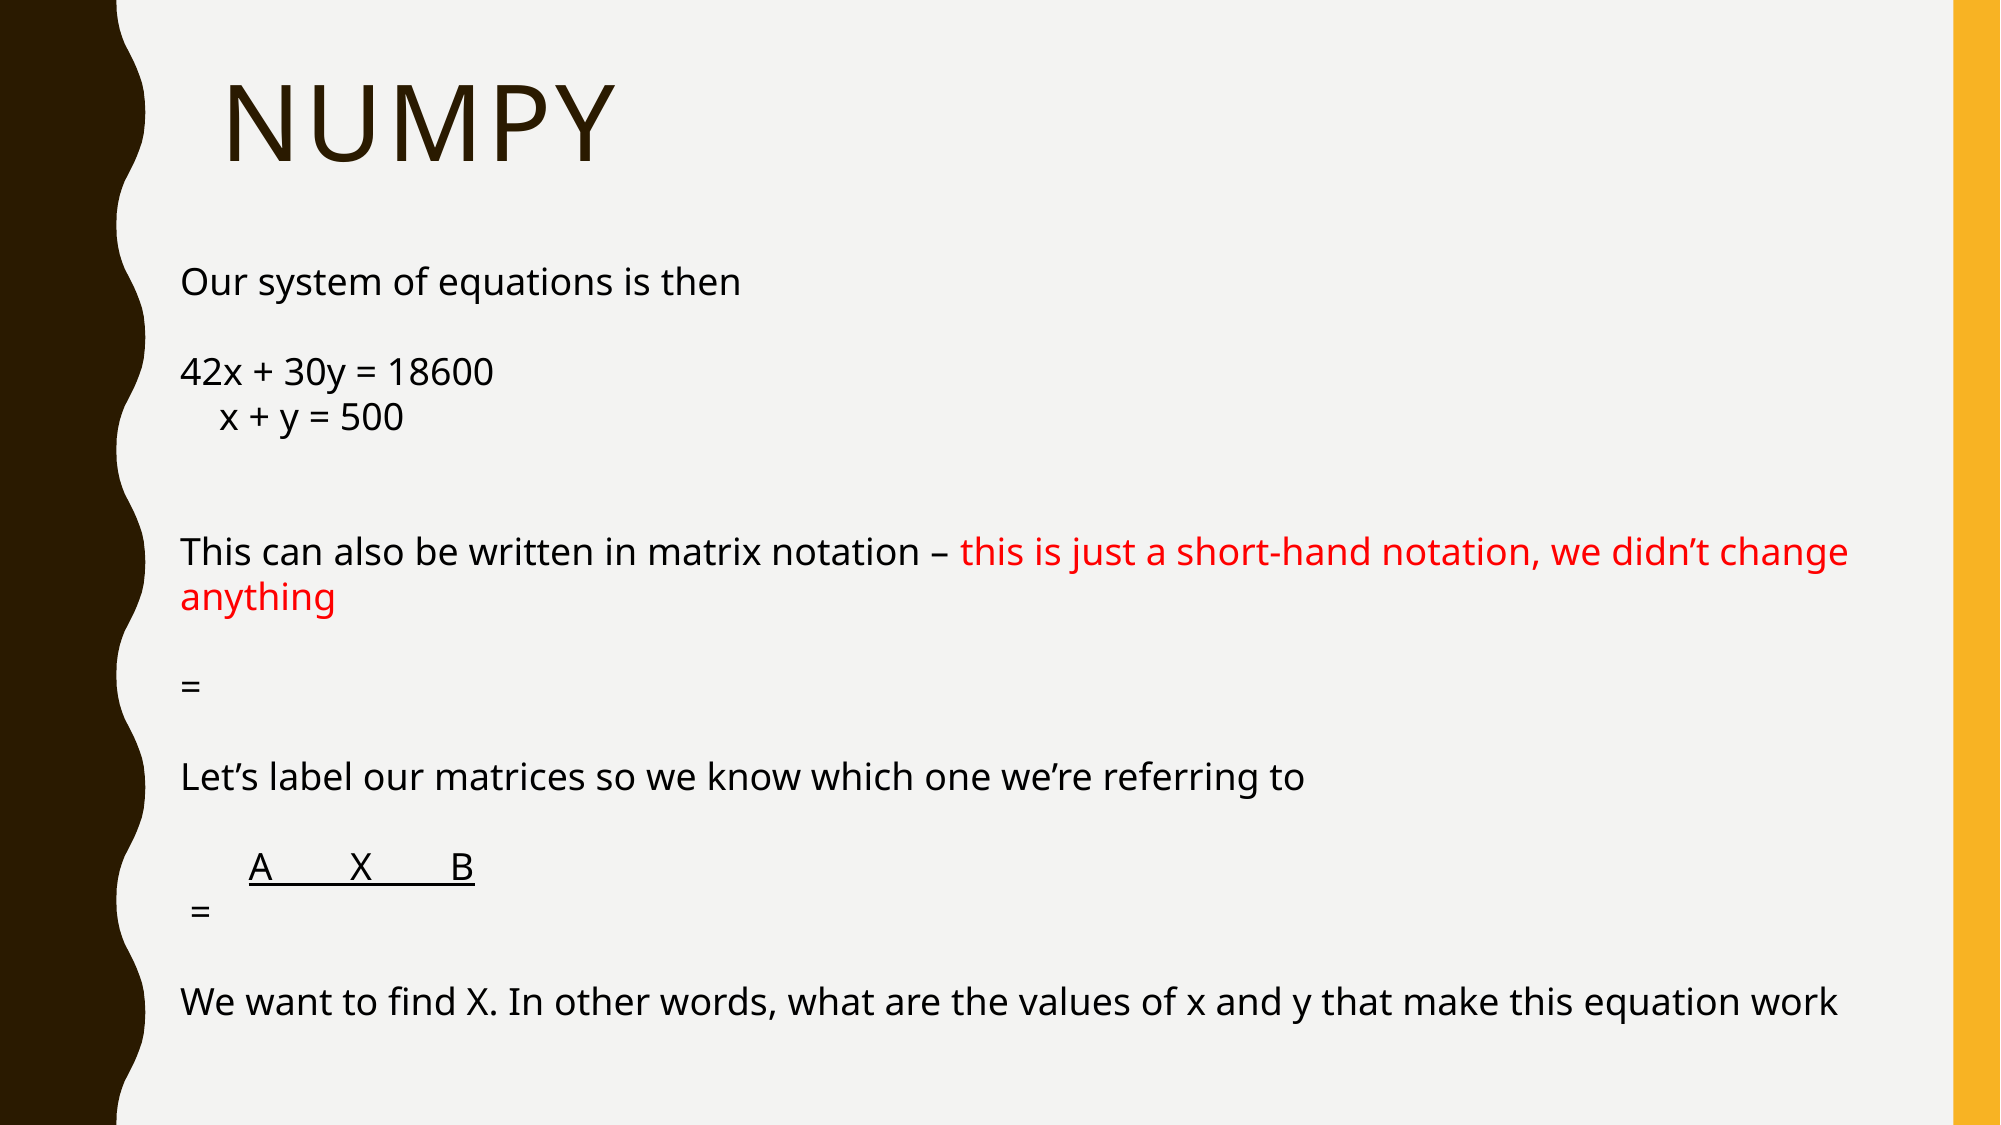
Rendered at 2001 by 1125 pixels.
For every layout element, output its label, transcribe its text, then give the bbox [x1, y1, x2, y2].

title Numpy [205, 62, 1875, 308]
